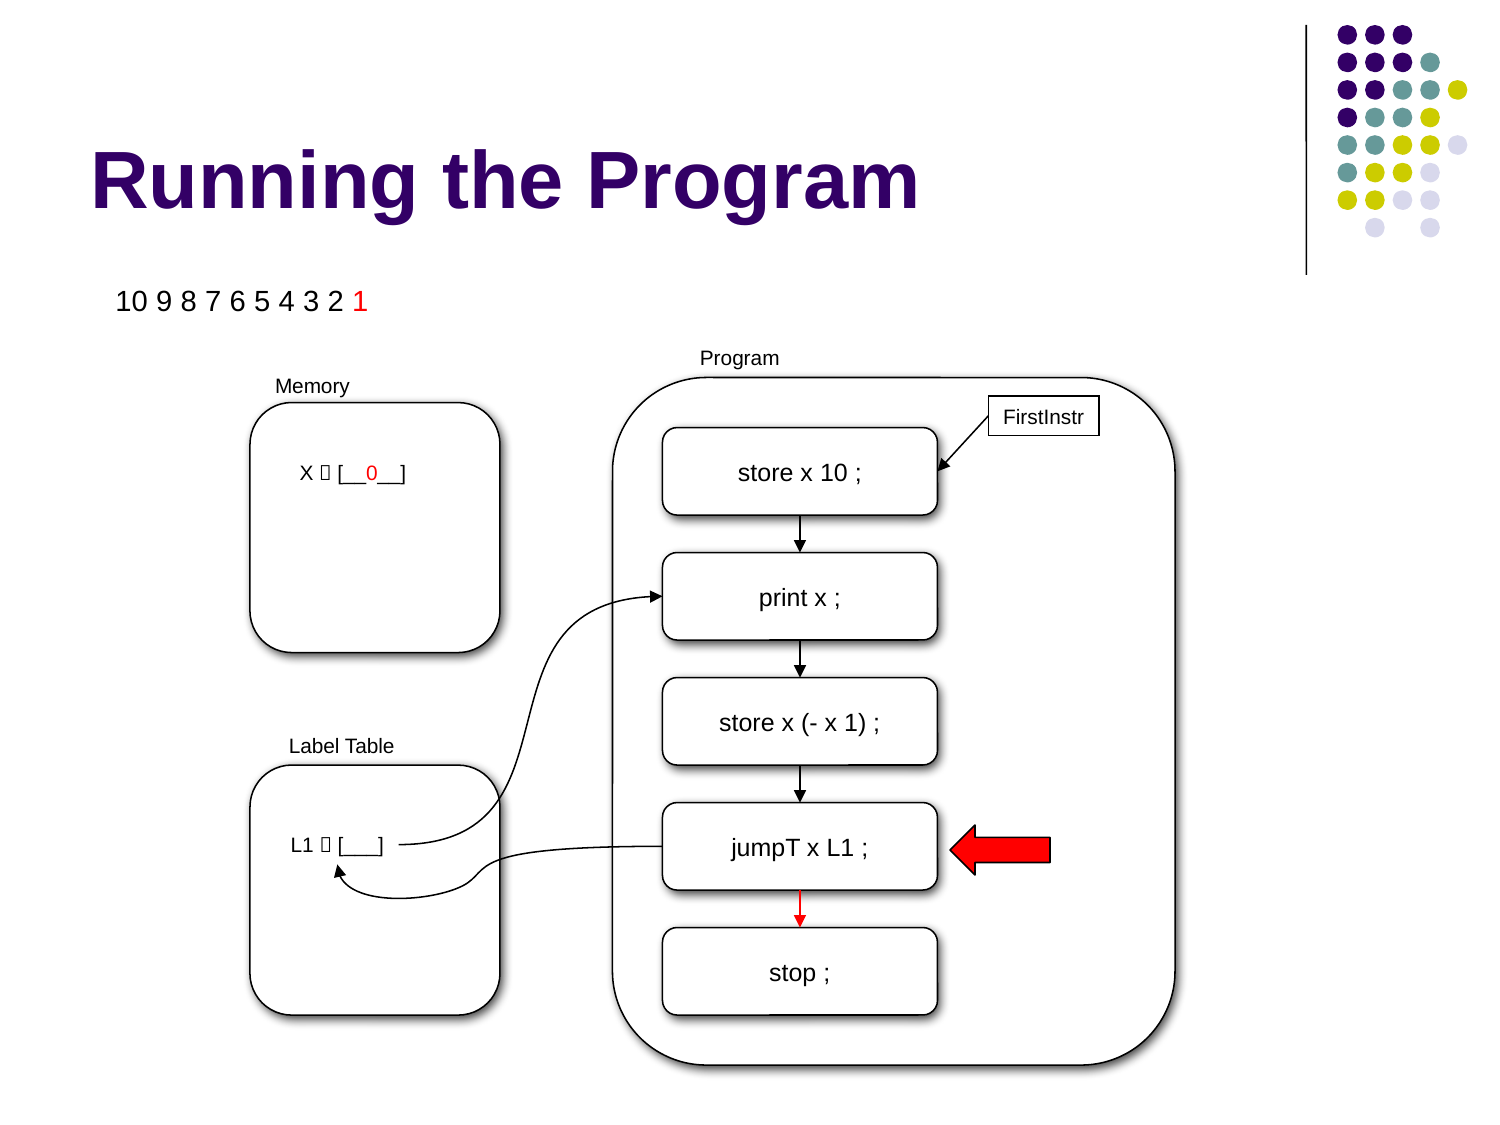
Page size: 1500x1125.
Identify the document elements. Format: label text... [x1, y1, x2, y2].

text_box 10 9 8 7 6 5 4 3 2 1 [100, 274, 384, 325]
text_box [249, 337, 1176, 1066]
title Running the Program [75, 20, 1313, 233]
